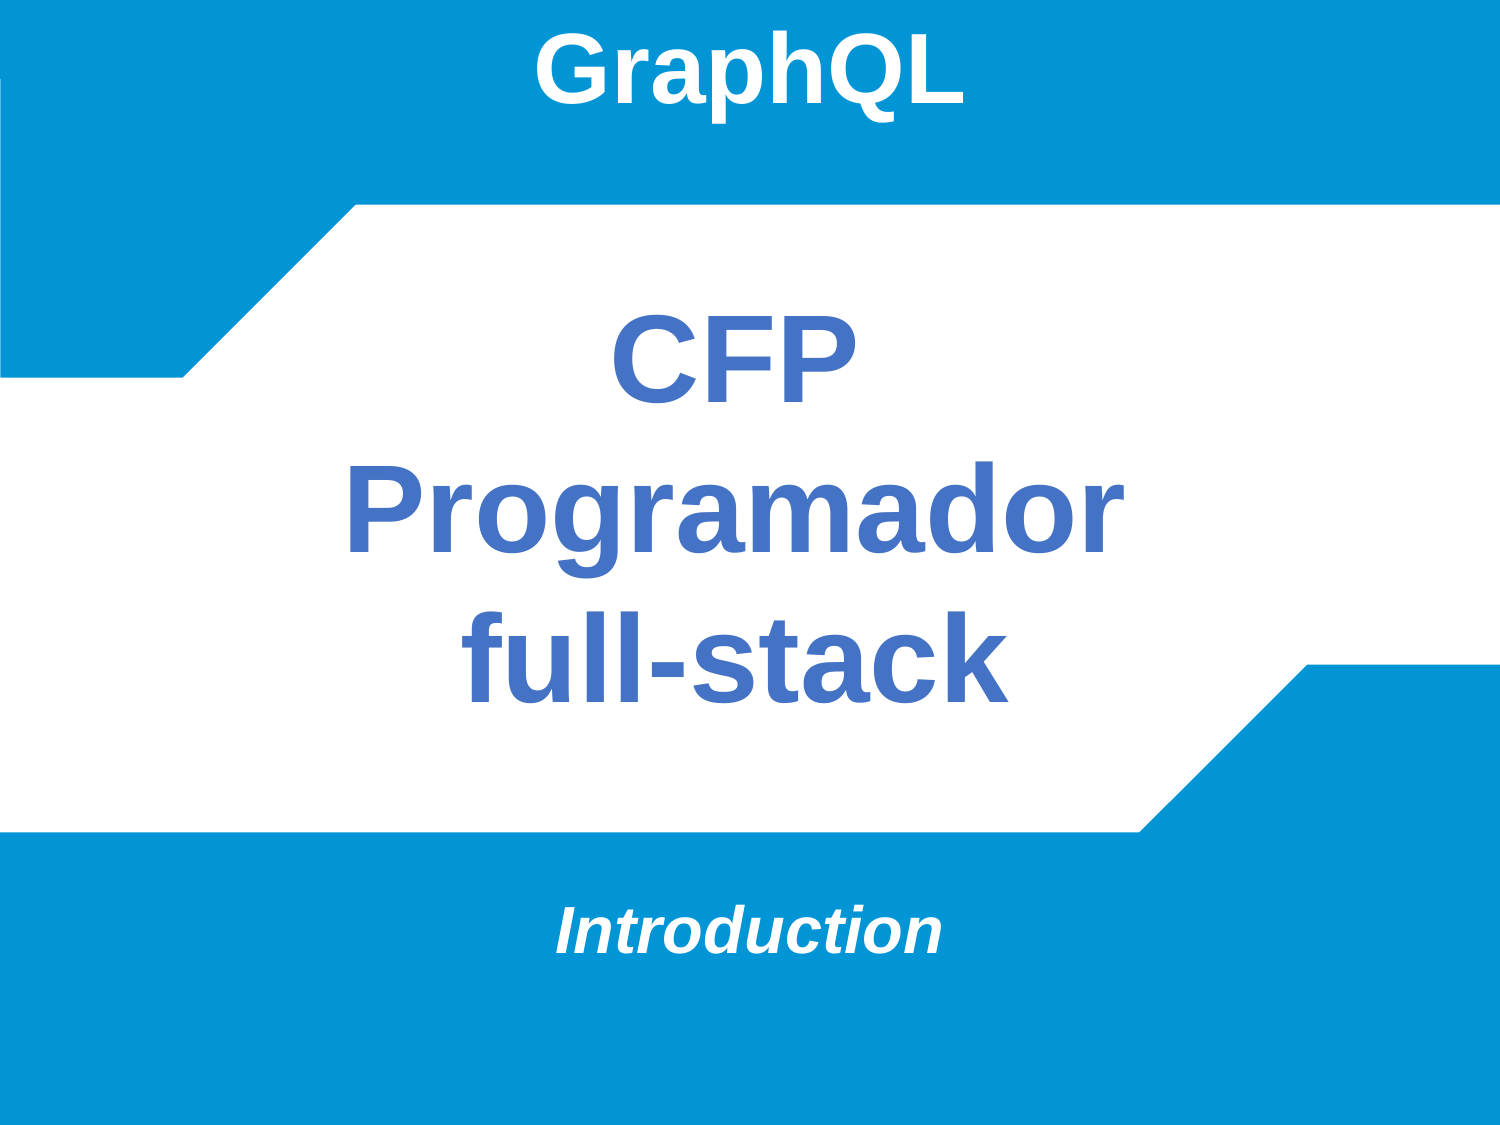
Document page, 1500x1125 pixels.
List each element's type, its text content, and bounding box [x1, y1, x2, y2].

subtitle Introduction [0, 888, 1500, 979]
title GraphQL [15, 0, 1486, 133]
